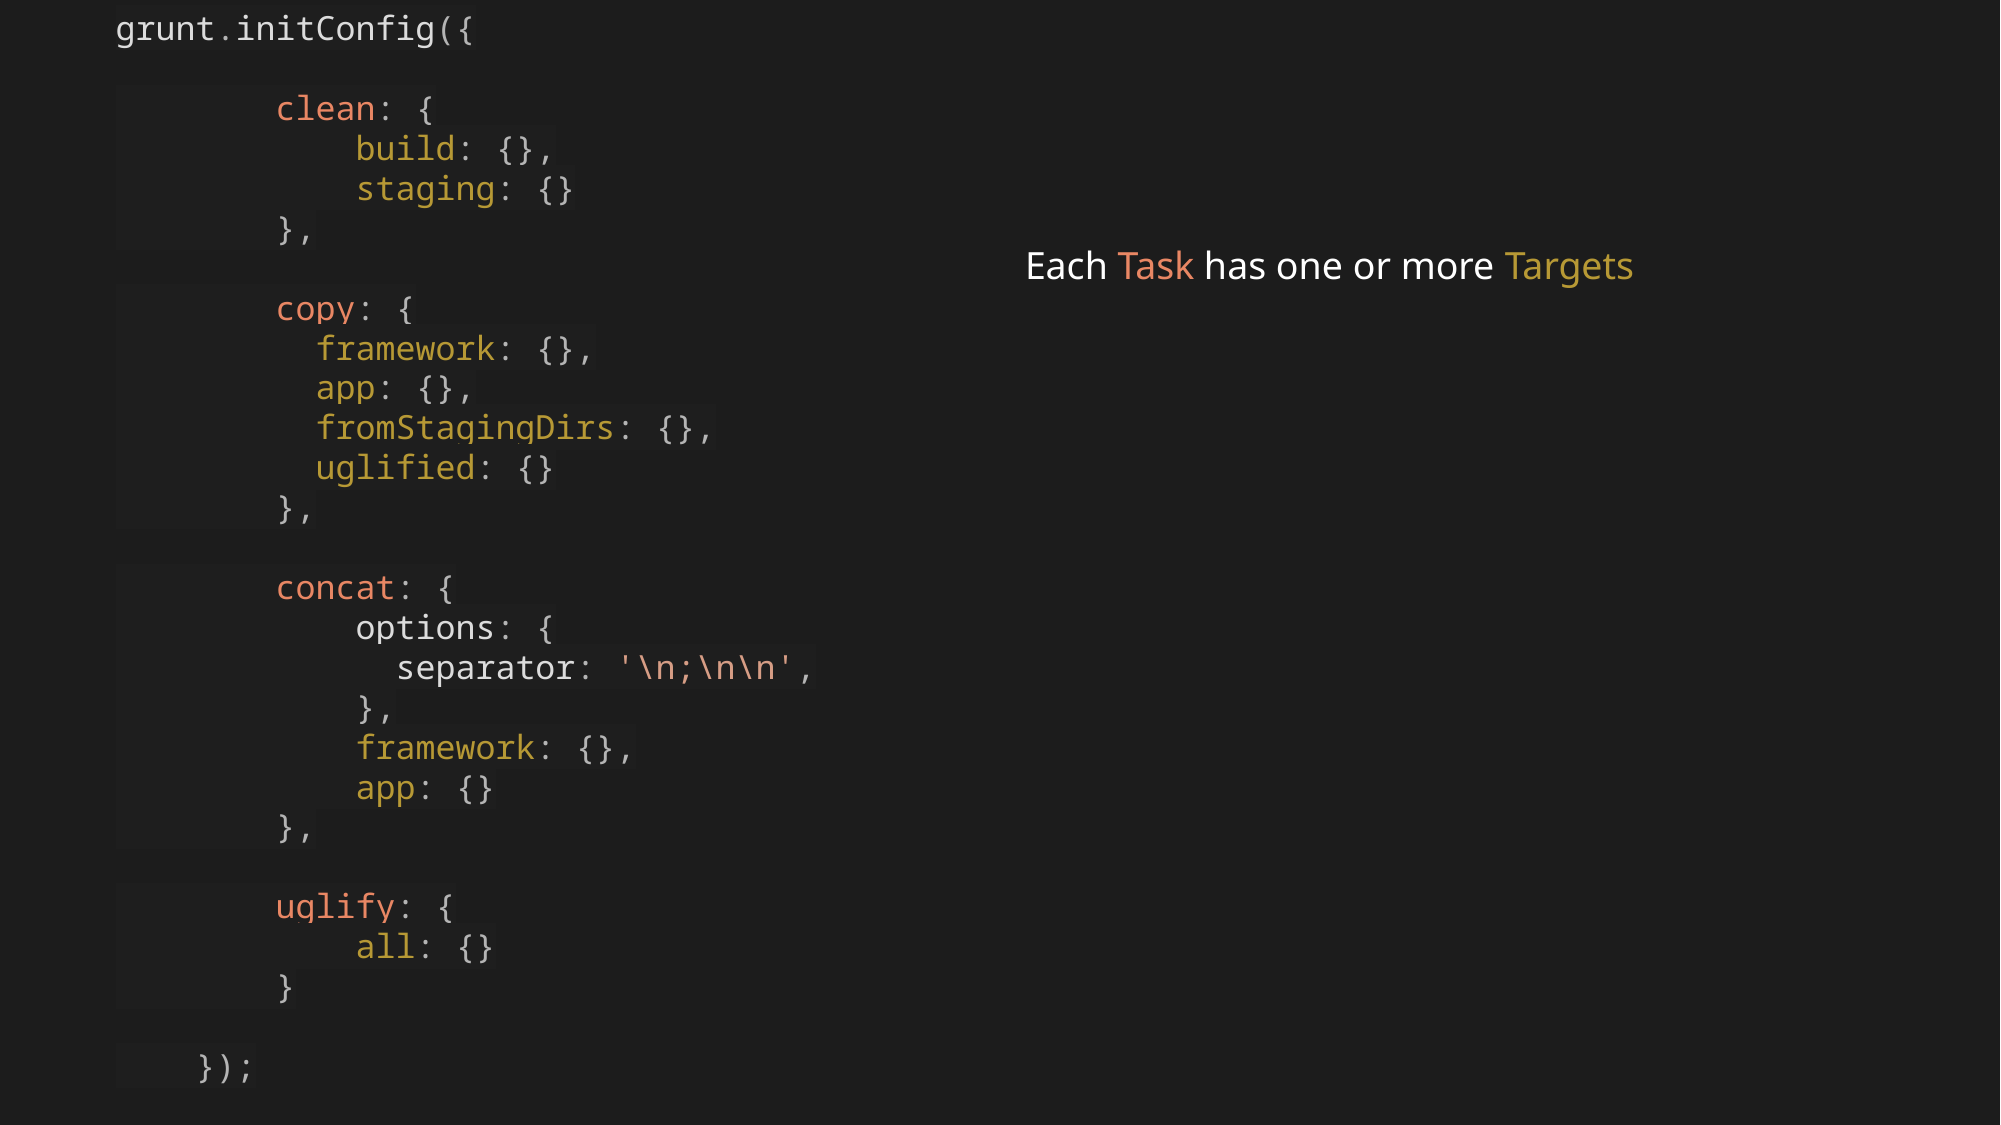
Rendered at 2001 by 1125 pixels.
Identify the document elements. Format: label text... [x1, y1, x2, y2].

text_box Each Task has one or more Targets [1010, 234, 1649, 295]
text_box grunt.initConfig({ clean: { build: {}, staging: {} }, copy: { framework: {}, app: {}, fromStagingDirs: {}, uglified: {} }, concat: { options: { separator: '\n;\n\n', }, framework: {}, app: {} }, uglify: { all: {} } }); [100, 0, 1121, 1093]
